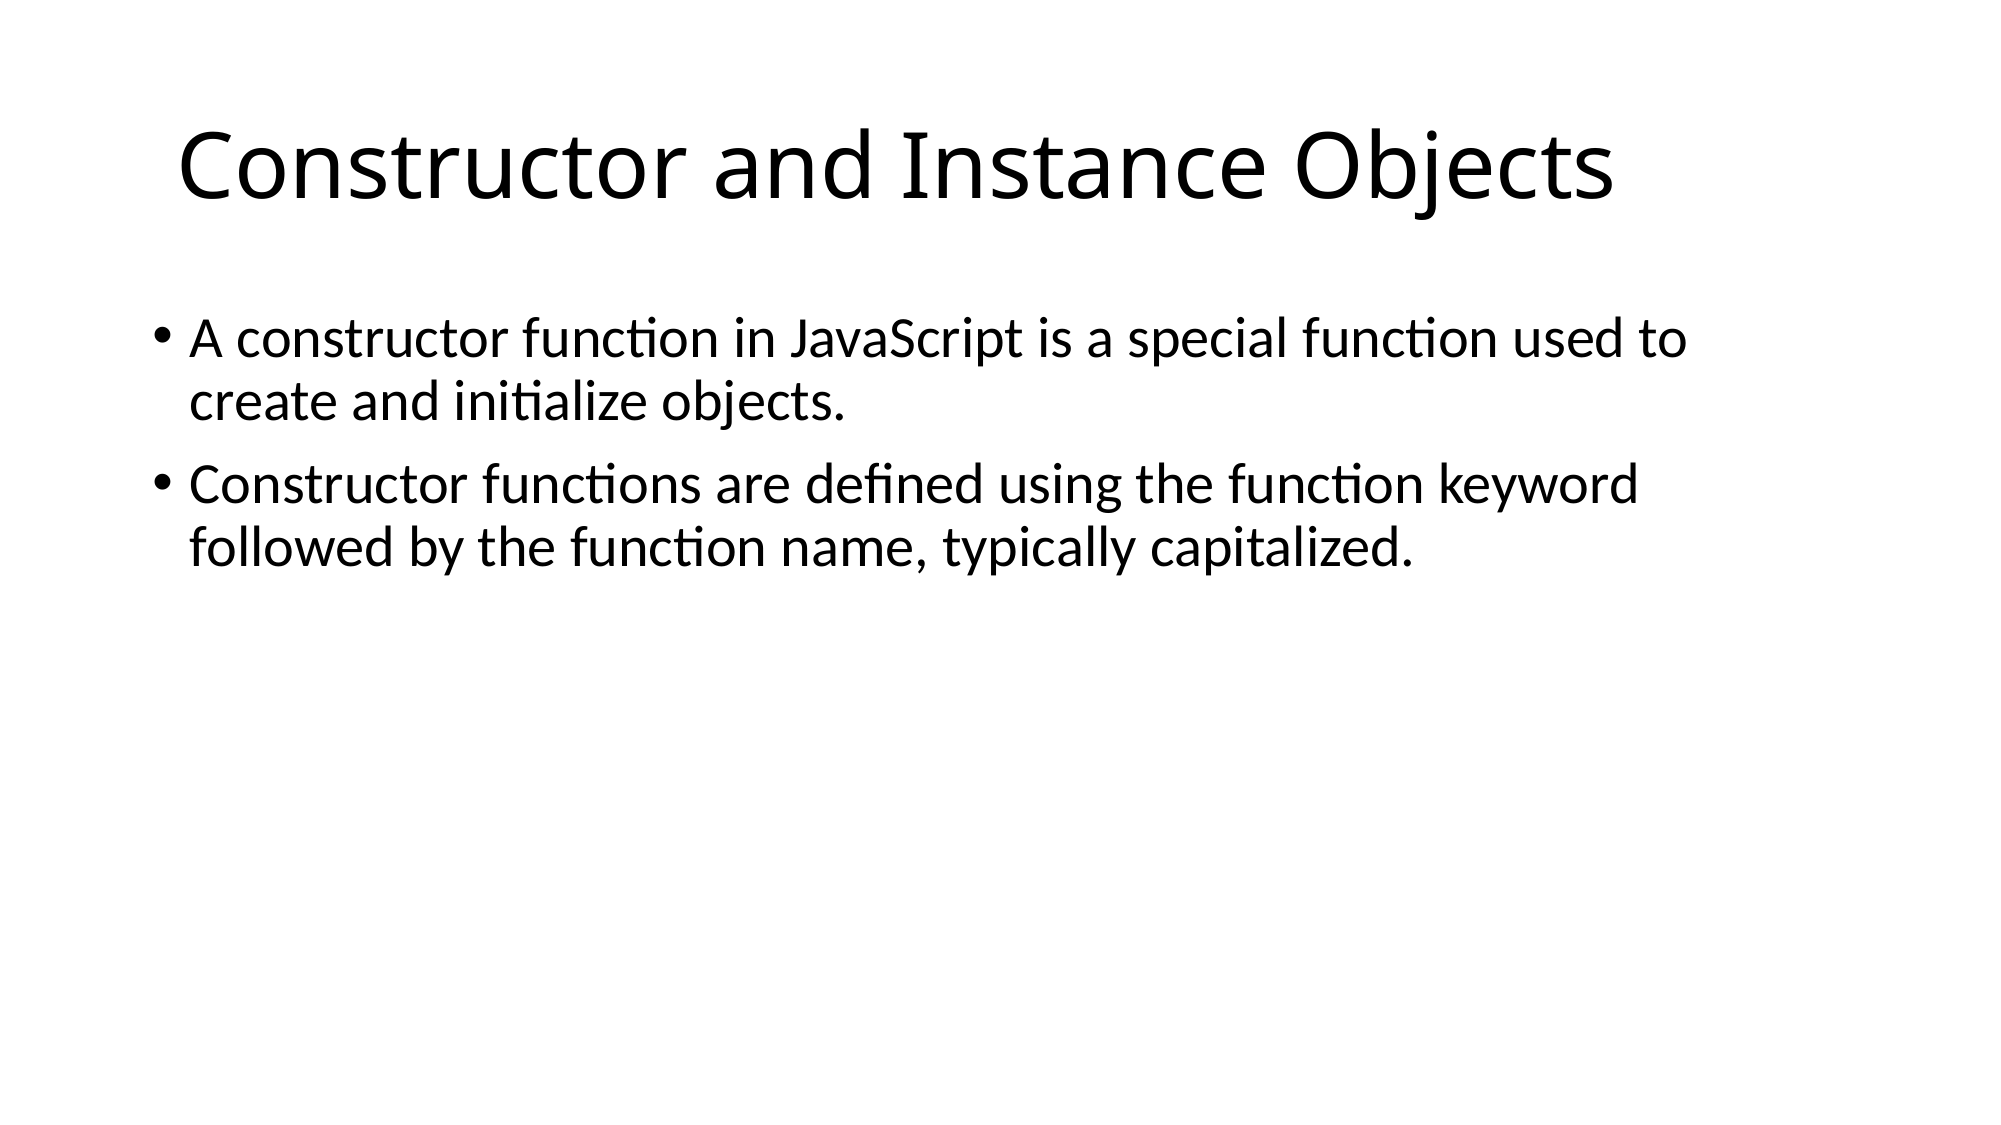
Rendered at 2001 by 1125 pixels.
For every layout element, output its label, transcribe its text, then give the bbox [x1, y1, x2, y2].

list A constructor function in JavaScript is a special function used to create and initialize objects. Constructor functions are defined using the function keyword followed by the function name, typically capitalized. [137, 299, 1863, 1014]
title Constructor and Instance Objects [137, 59, 1863, 278]
